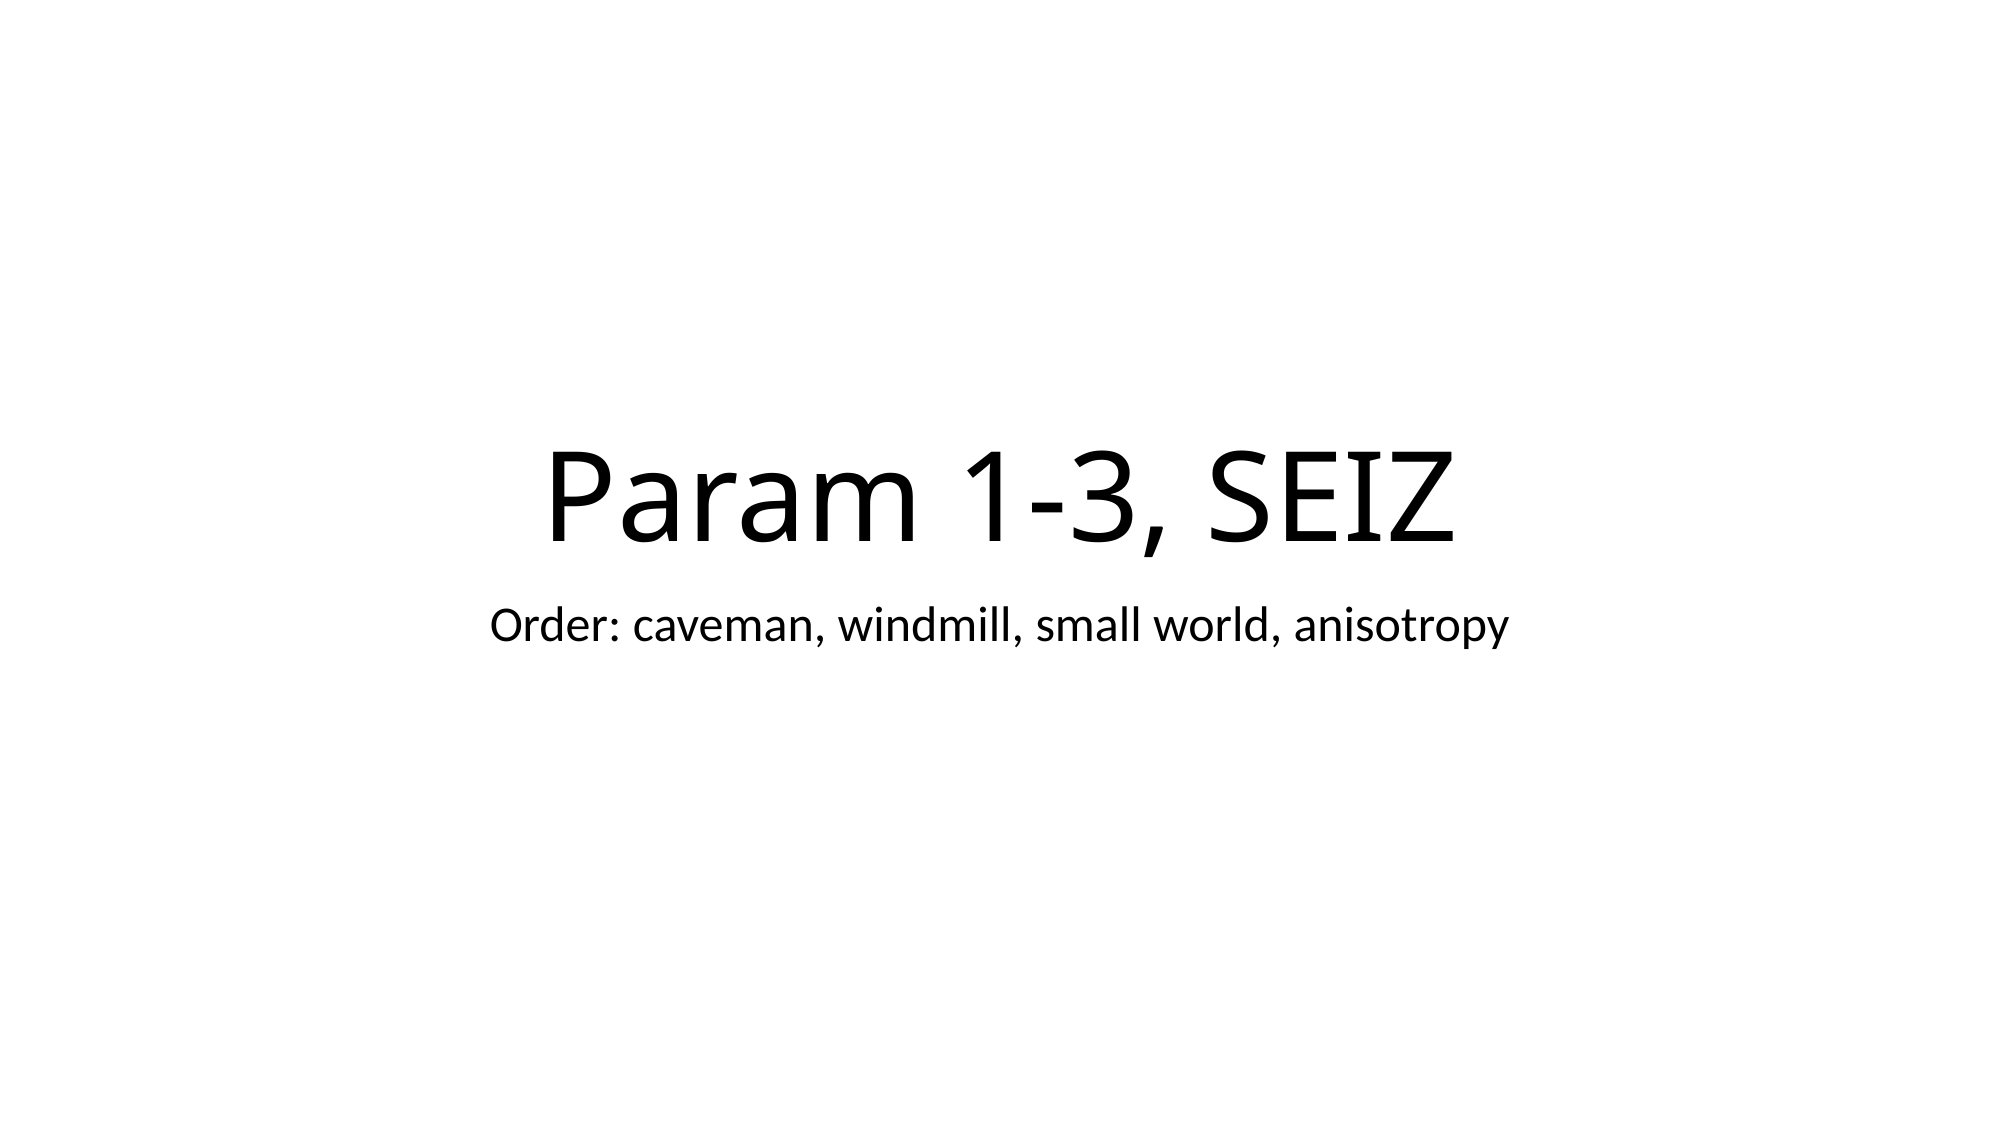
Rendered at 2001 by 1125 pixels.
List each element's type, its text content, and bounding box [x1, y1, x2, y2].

title Param 1-3, SEIZ [249, 184, 1750, 576]
subtitle Order: caveman, windmill, small world, anisotropy [249, 590, 1750, 863]
